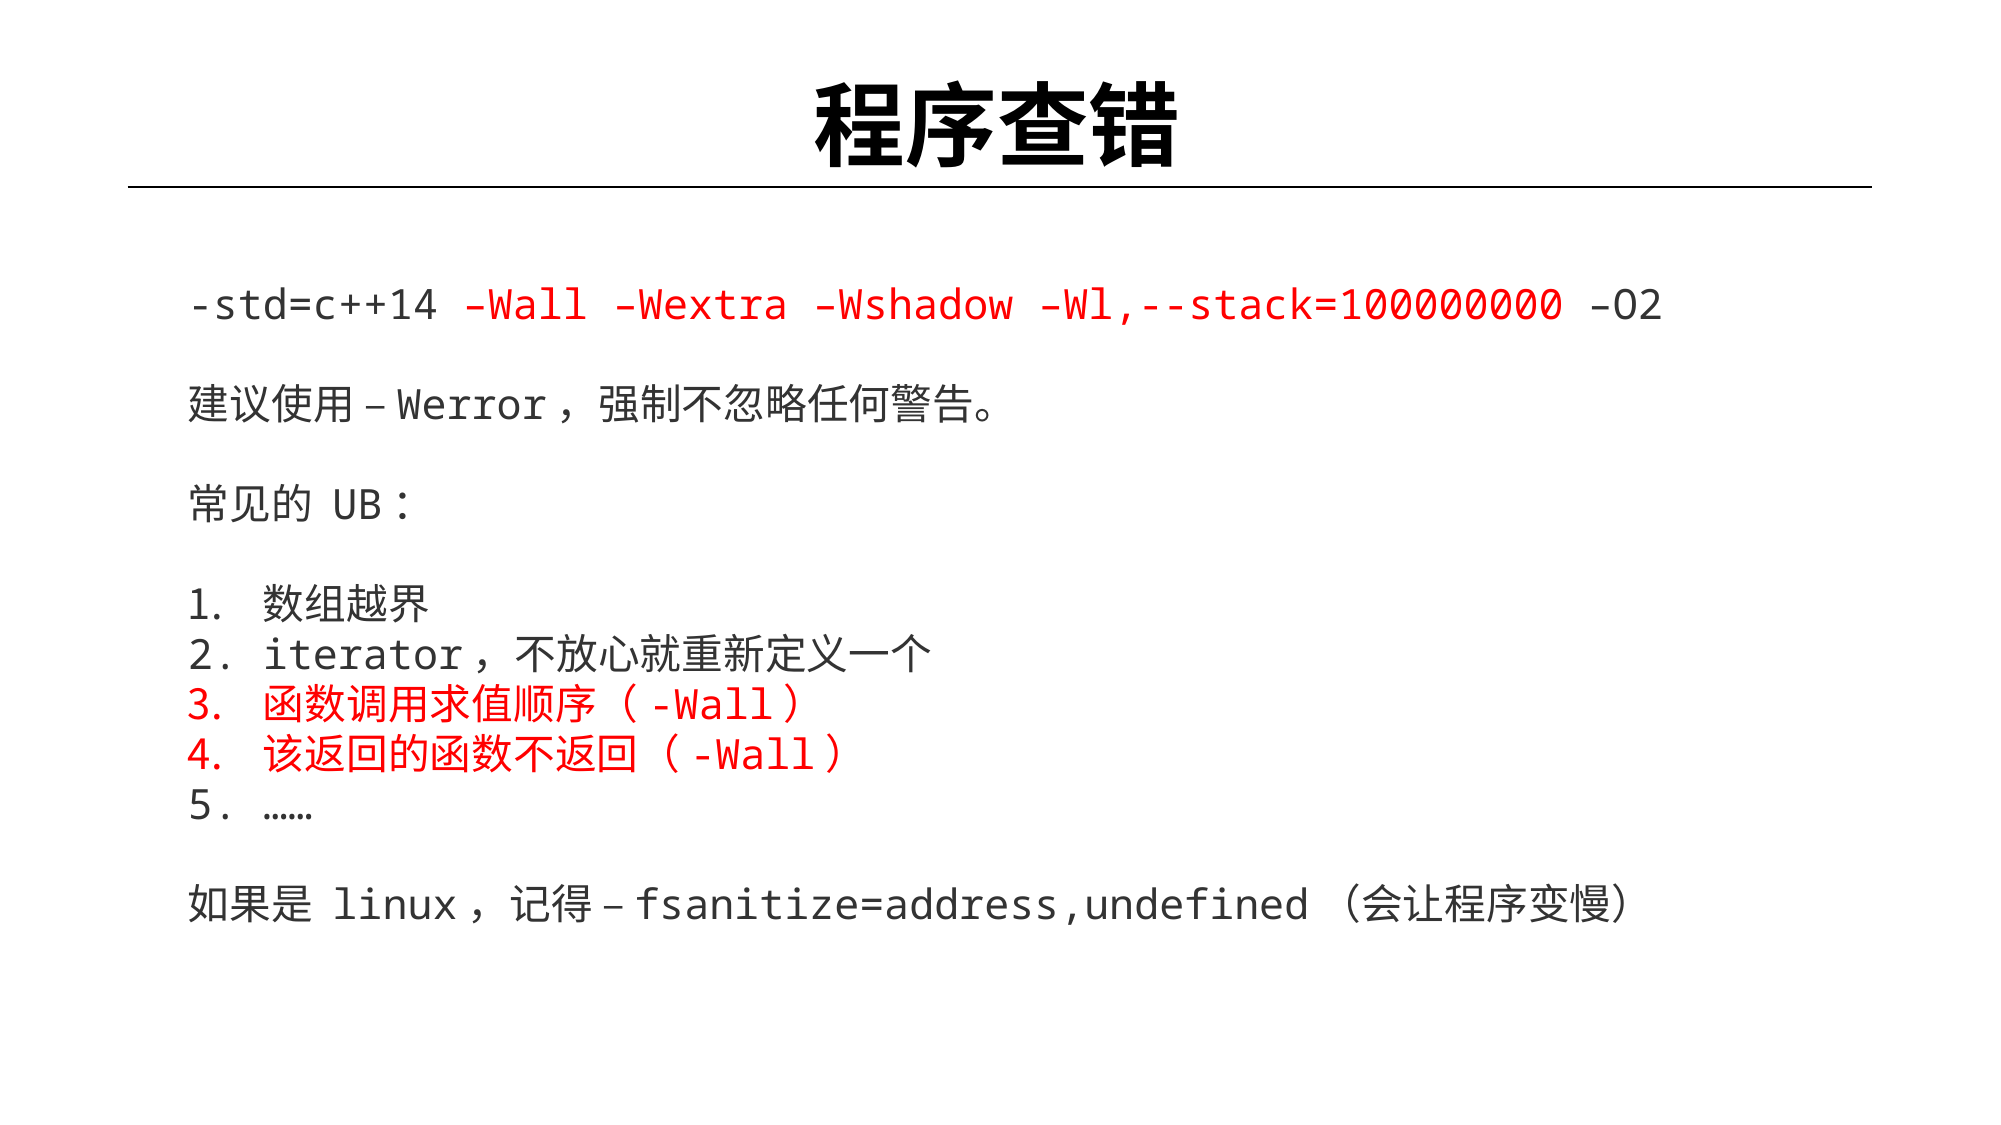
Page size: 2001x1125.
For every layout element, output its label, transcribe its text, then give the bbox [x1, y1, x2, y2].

text_box -std=c++14 –Wall –Wextra –Wshadow –Wl,--stack=100000000 –O2 建议使用 –Werror，强制不忽略任何警告。 常见的 UB： 数组越界 iterator，不放心就重新定义一个 函数调用求值顺序（-Wall） 该返回的函数不返回（-Wall） …… 如果是 linux，记得 –fsanitize=address,undefined（会让程序变慢） [173, 270, 1931, 936]
title 程序查错 [122, 35, 1873, 188]
